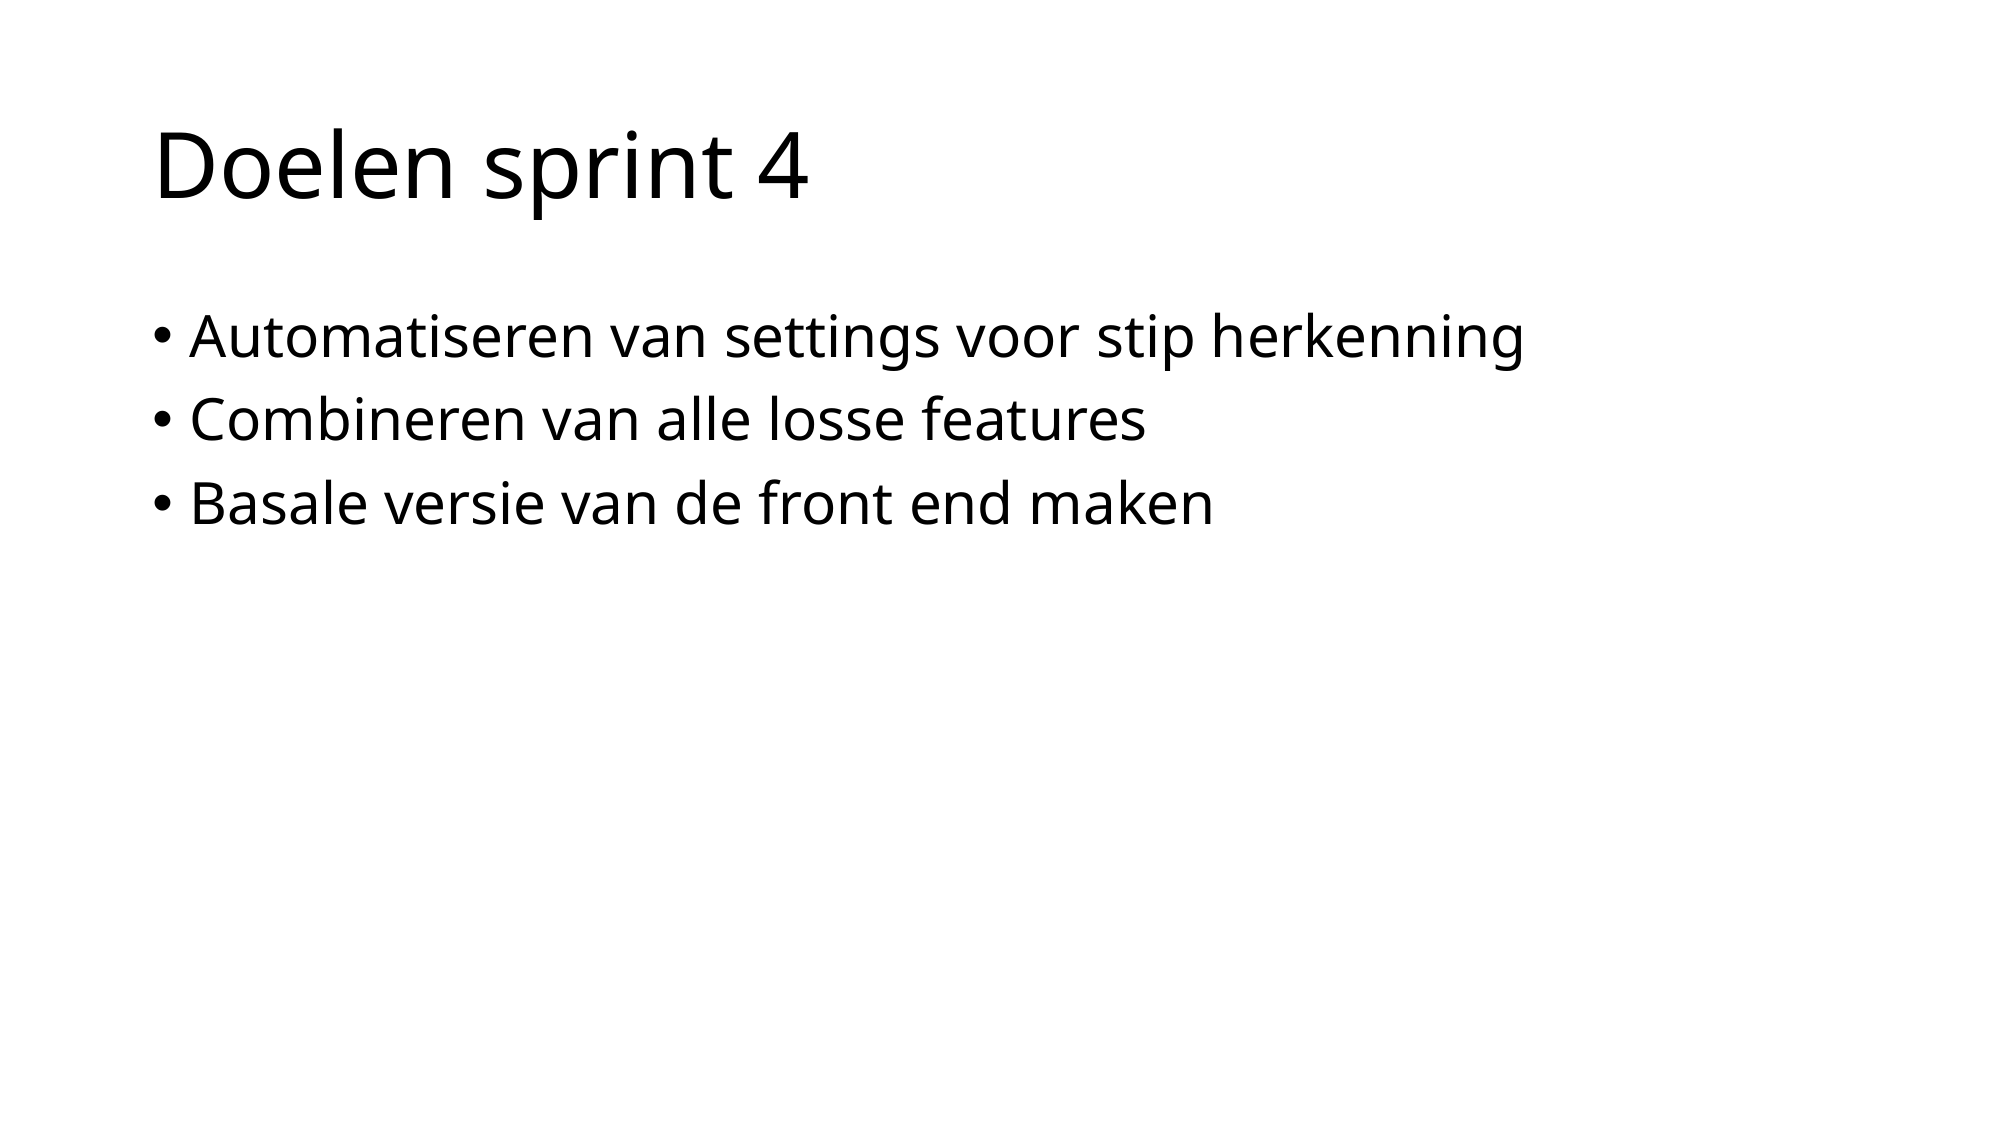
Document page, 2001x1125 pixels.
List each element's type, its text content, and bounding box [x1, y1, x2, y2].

title Doelen sprint 4 [137, 59, 1863, 278]
list Automatiseren van settings voor stip herkenning Combineren van alle losse features Basale versie van de front end maken [137, 299, 1863, 1014]
